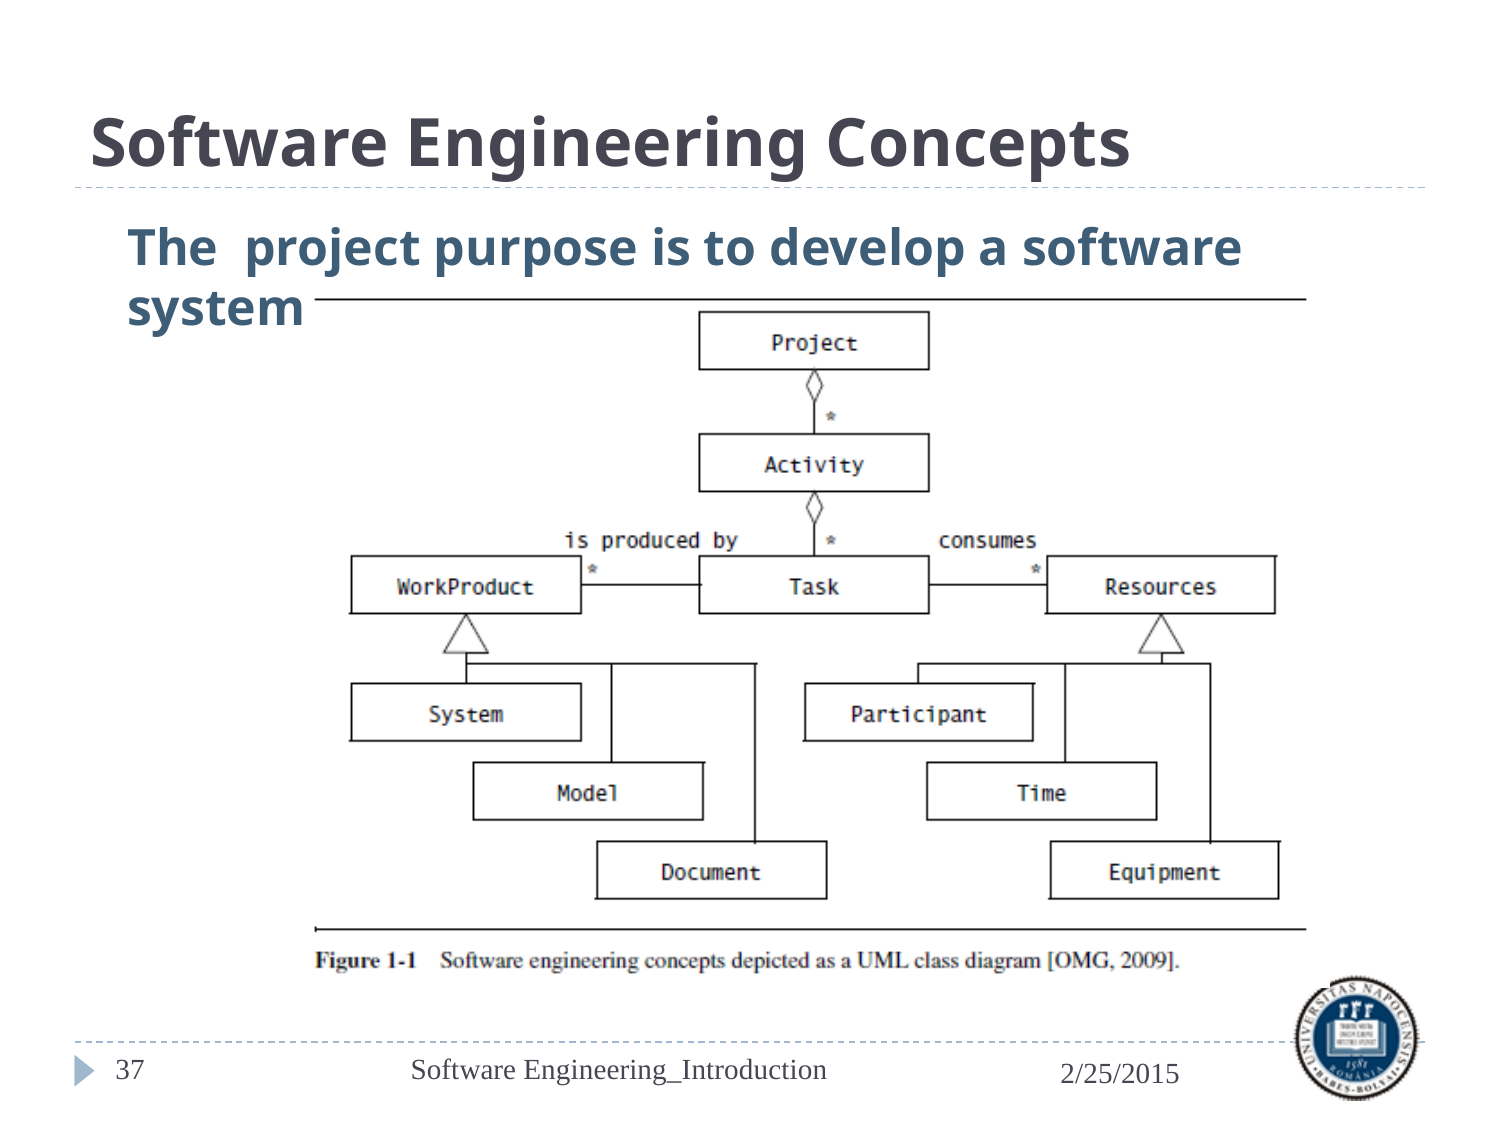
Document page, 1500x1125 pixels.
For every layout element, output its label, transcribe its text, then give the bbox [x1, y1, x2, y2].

footer Software Engineering_Introduction [395, 1042, 1051, 1103]
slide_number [1045, 1046, 1421, 1107]
title Software Engineering Concepts [75, 37, 1425, 188]
picture [265, 272, 1420, 1046]
slide_number ‹#› [100, 1042, 313, 1103]
text_box The project purpose is to develop a software system [112, 208, 1447, 284]
